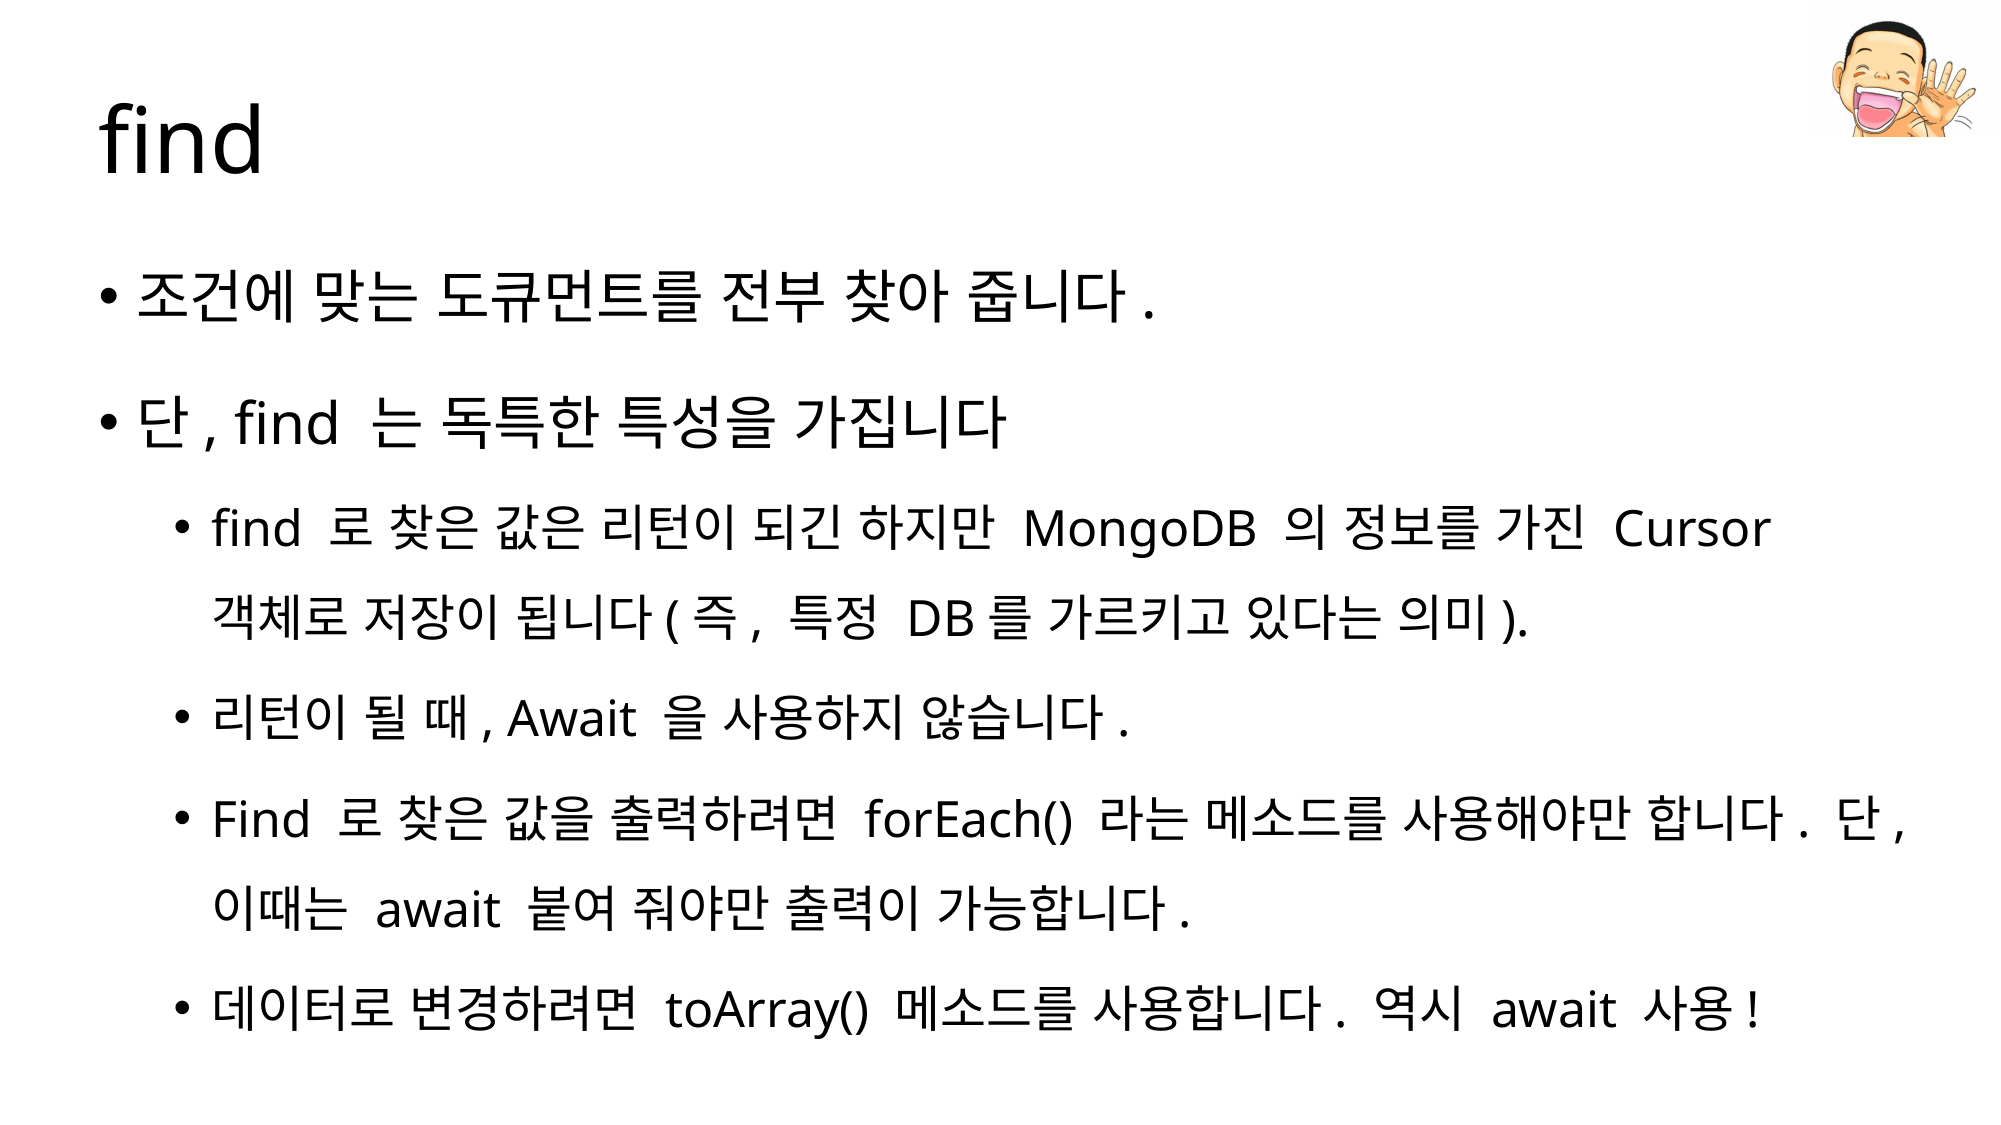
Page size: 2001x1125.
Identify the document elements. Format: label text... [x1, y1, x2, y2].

list 조건에 맞는 도큐먼트를 전부 찾아 줍니다. 단, find 는 독특한 특성을 가집니다 find 로 찾은 값은 리턴이 되긴 하지만 MongoDB 의 정보를 가진 Cursor 객체로 저장이 됩니다(즉, 특정 DB를 가르키고 있다는 의미). 리턴이 될 때, Await 을 사용하지 않습니다. Find 로 찾은 값을 출력하려면 forEach() 라는 메소드를 사용해야만 합니다. 단, 이때는 await 붙여 줘야만 출력이 가능합니다. 데이터로 변경하려면 toArray() 메소드를 사용합니다. 역시 await 사용! [83, 218, 1931, 1125]
title find [83, 0, 1931, 218]
picture [1931, 0, 2000, 137]
